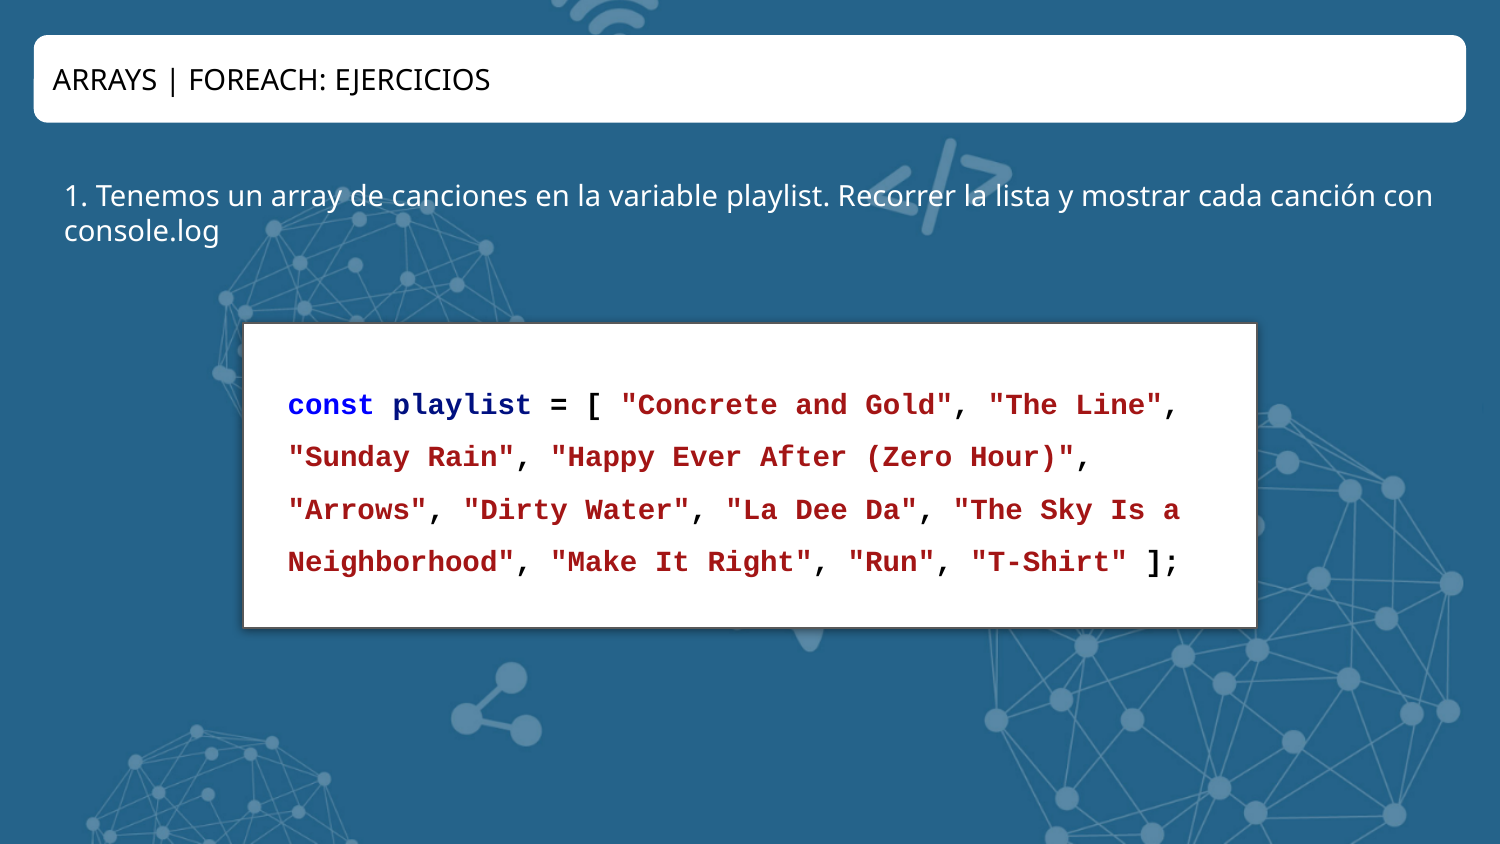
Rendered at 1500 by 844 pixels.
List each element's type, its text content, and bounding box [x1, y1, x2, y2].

text_box 1. Tenemos un array de canciones en la variable playlist. Recorrer la lista y mostrar cada canción con console.log [33, 161, 1467, 264]
picture [0, 0, 1500, 844]
text_box const playlist = [ "Concrete and Gold", "The Line", "Sunday Rain", "Happy Ever After (Zero Hour)", "Arrows", "Dirty Water", "La Dee Da", "The Sky Is a Neighborhood", "Make It Right", "Run", "T-Shirt" ]; [242, 322, 1258, 629]
text_box ARRAYS | FOREACH: EJERCICIOS [33, 35, 1467, 123]
